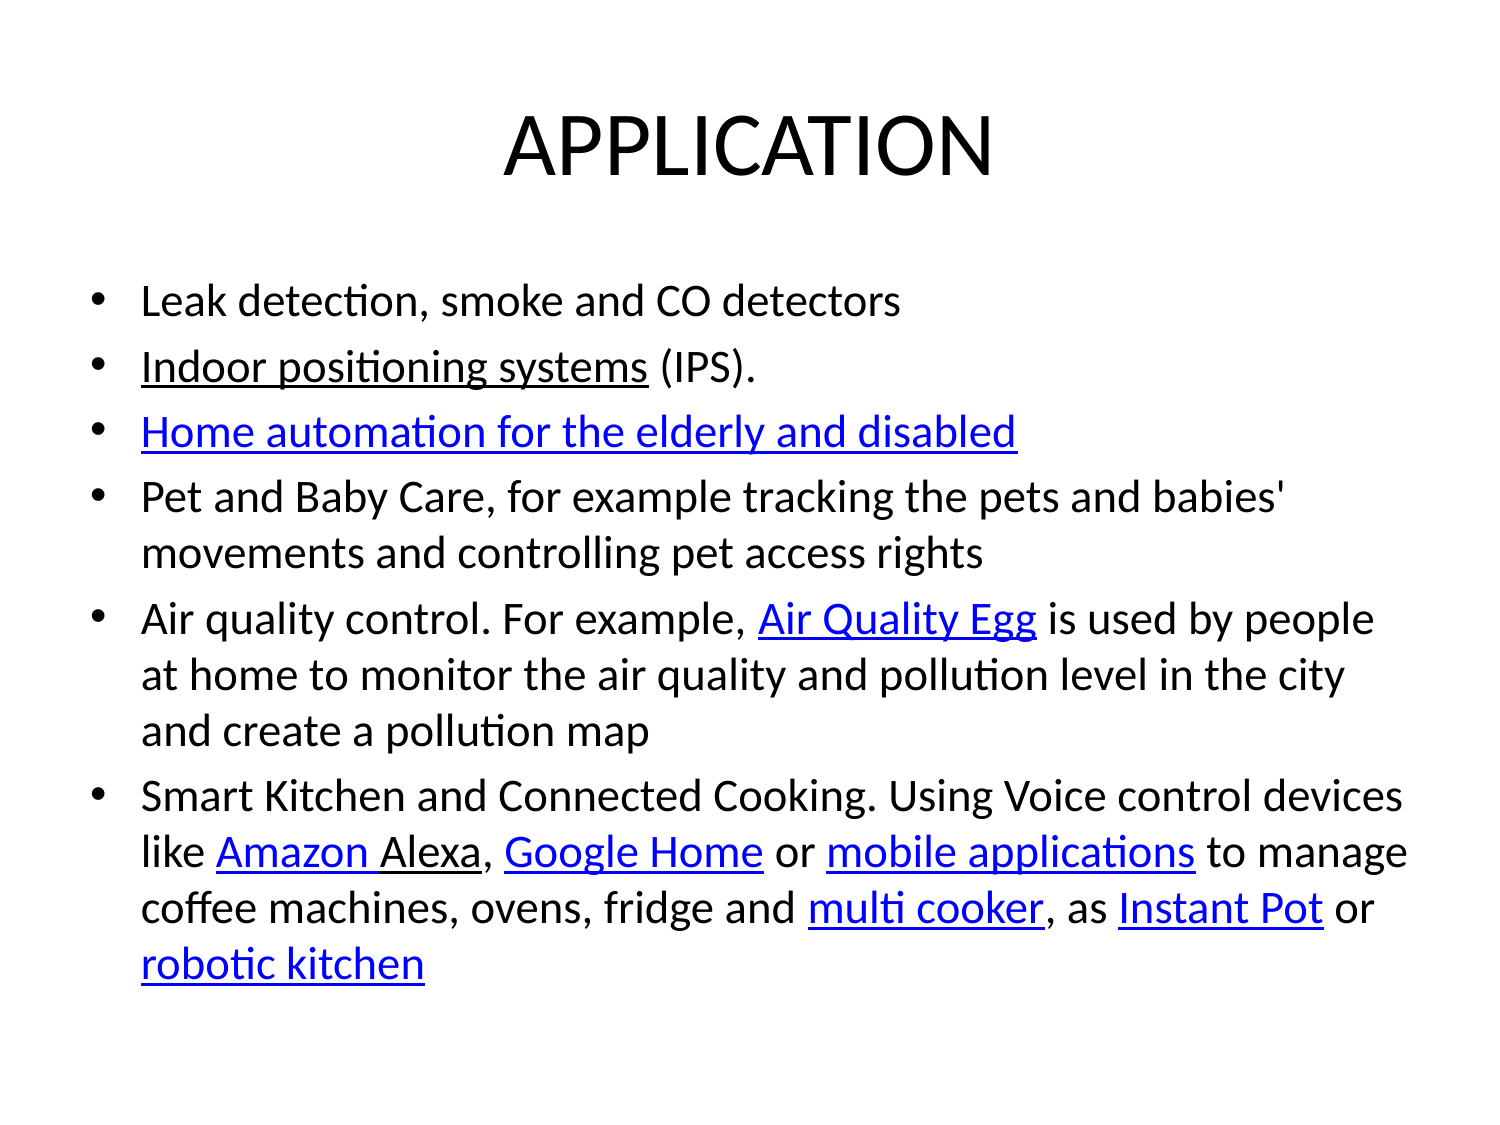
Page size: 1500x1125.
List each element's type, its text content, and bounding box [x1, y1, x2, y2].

title APPLICATION [75, 45, 1425, 233]
list Leak detection, smoke and CO detectors Indoor positioning systems (IPS). Home automation for the elderly and disabled Pet and Baby Care, for example tracking the pets and babies' movements and controlling pet access rights Air quality control. For example, Air Quality Egg is used by people at home to monitor the air quality and pollution level in the city and create a pollution map Smart Kitchen and Connected Cooking. Using Voice control devices like Amazon Alexa, Google Home or mobile applications to manage coffee machines, ovens, fridge and multi cooker, as Instant Pot or robotic kitchen [75, 262, 1425, 1005]
